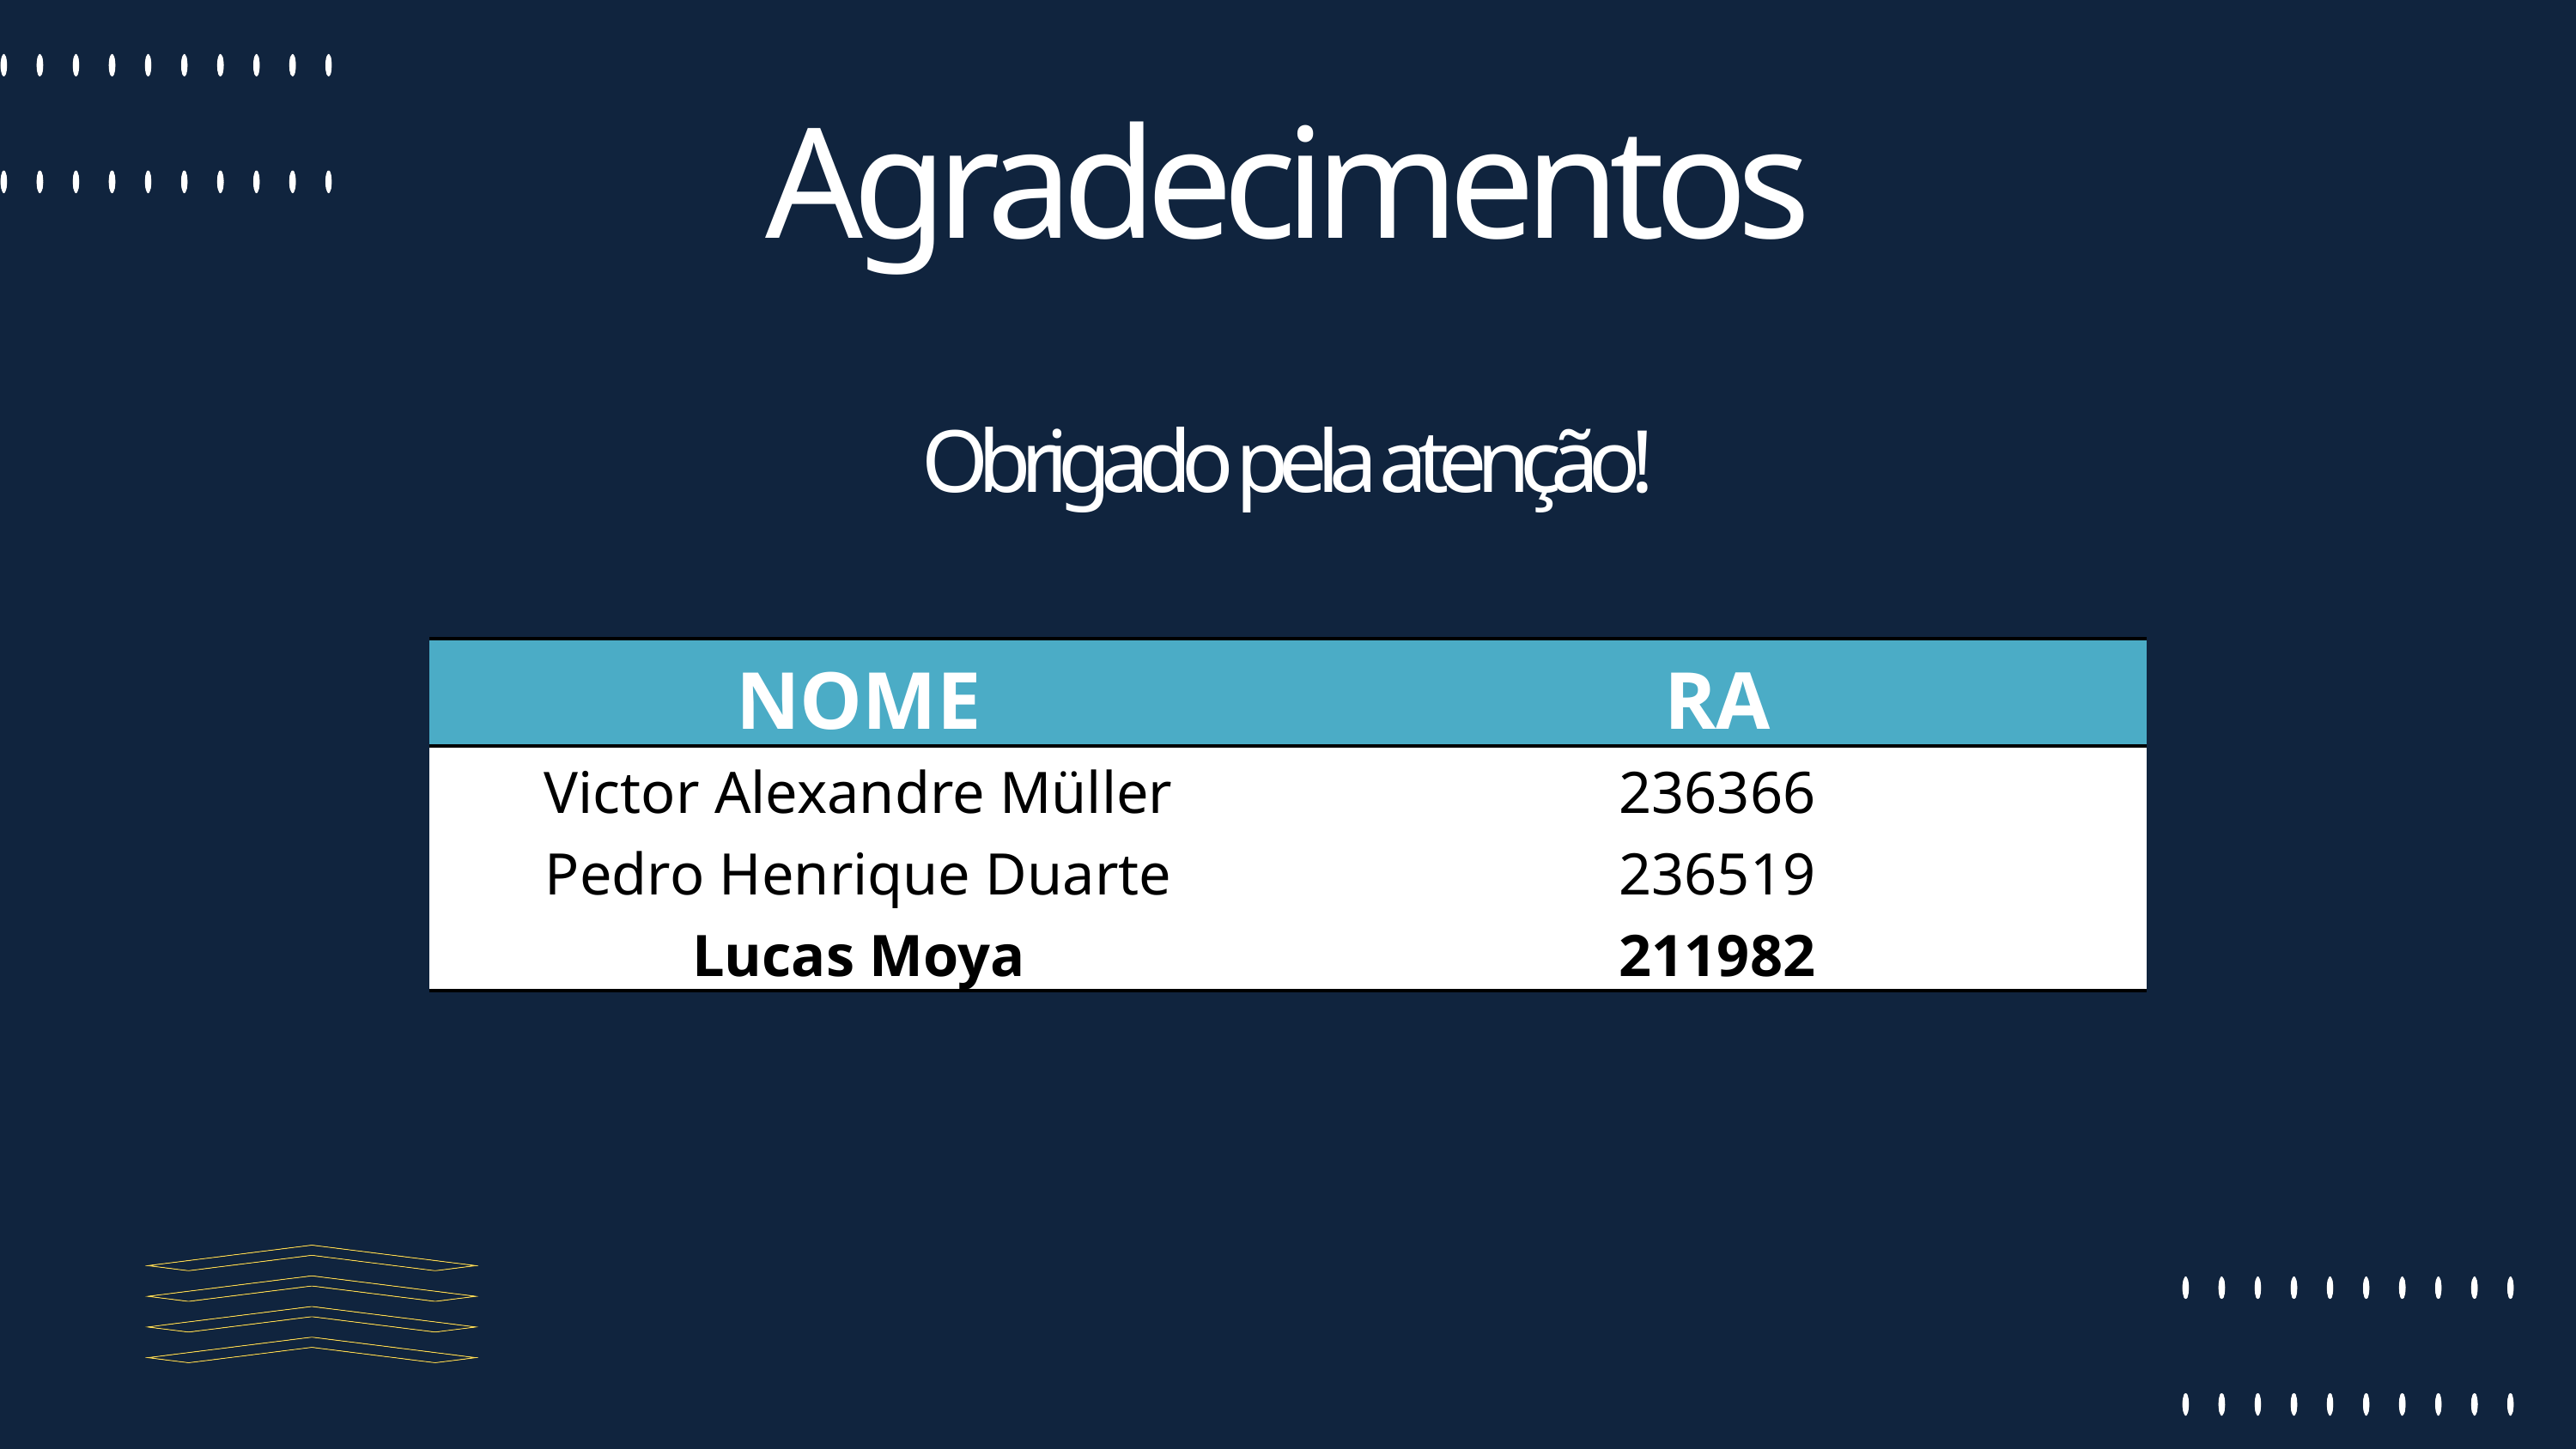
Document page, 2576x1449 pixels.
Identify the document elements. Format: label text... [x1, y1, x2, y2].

table_cell Victor Alexandre Müller [429, 748, 1288, 828]
table_cell Lucas Moya [429, 909, 1288, 989]
text_box Agradecimentos [0, 144, 2576, 270]
text_box [144, 1245, 479, 1363]
table_cell 236519 [1288, 828, 2147, 909]
table_cell 236366 [1288, 748, 2147, 828]
table_cell 211982 [1288, 909, 2147, 989]
text_box Obrigado pela atenção! [0, 385, 2576, 510]
table_cell Pedro Henrique Duarte [429, 828, 1288, 909]
table_header NOME [429, 640, 1288, 744]
text_box [0, 0, 332, 194]
table_header RA [1288, 640, 2147, 744]
text_box [2182, 1275, 2514, 1449]
